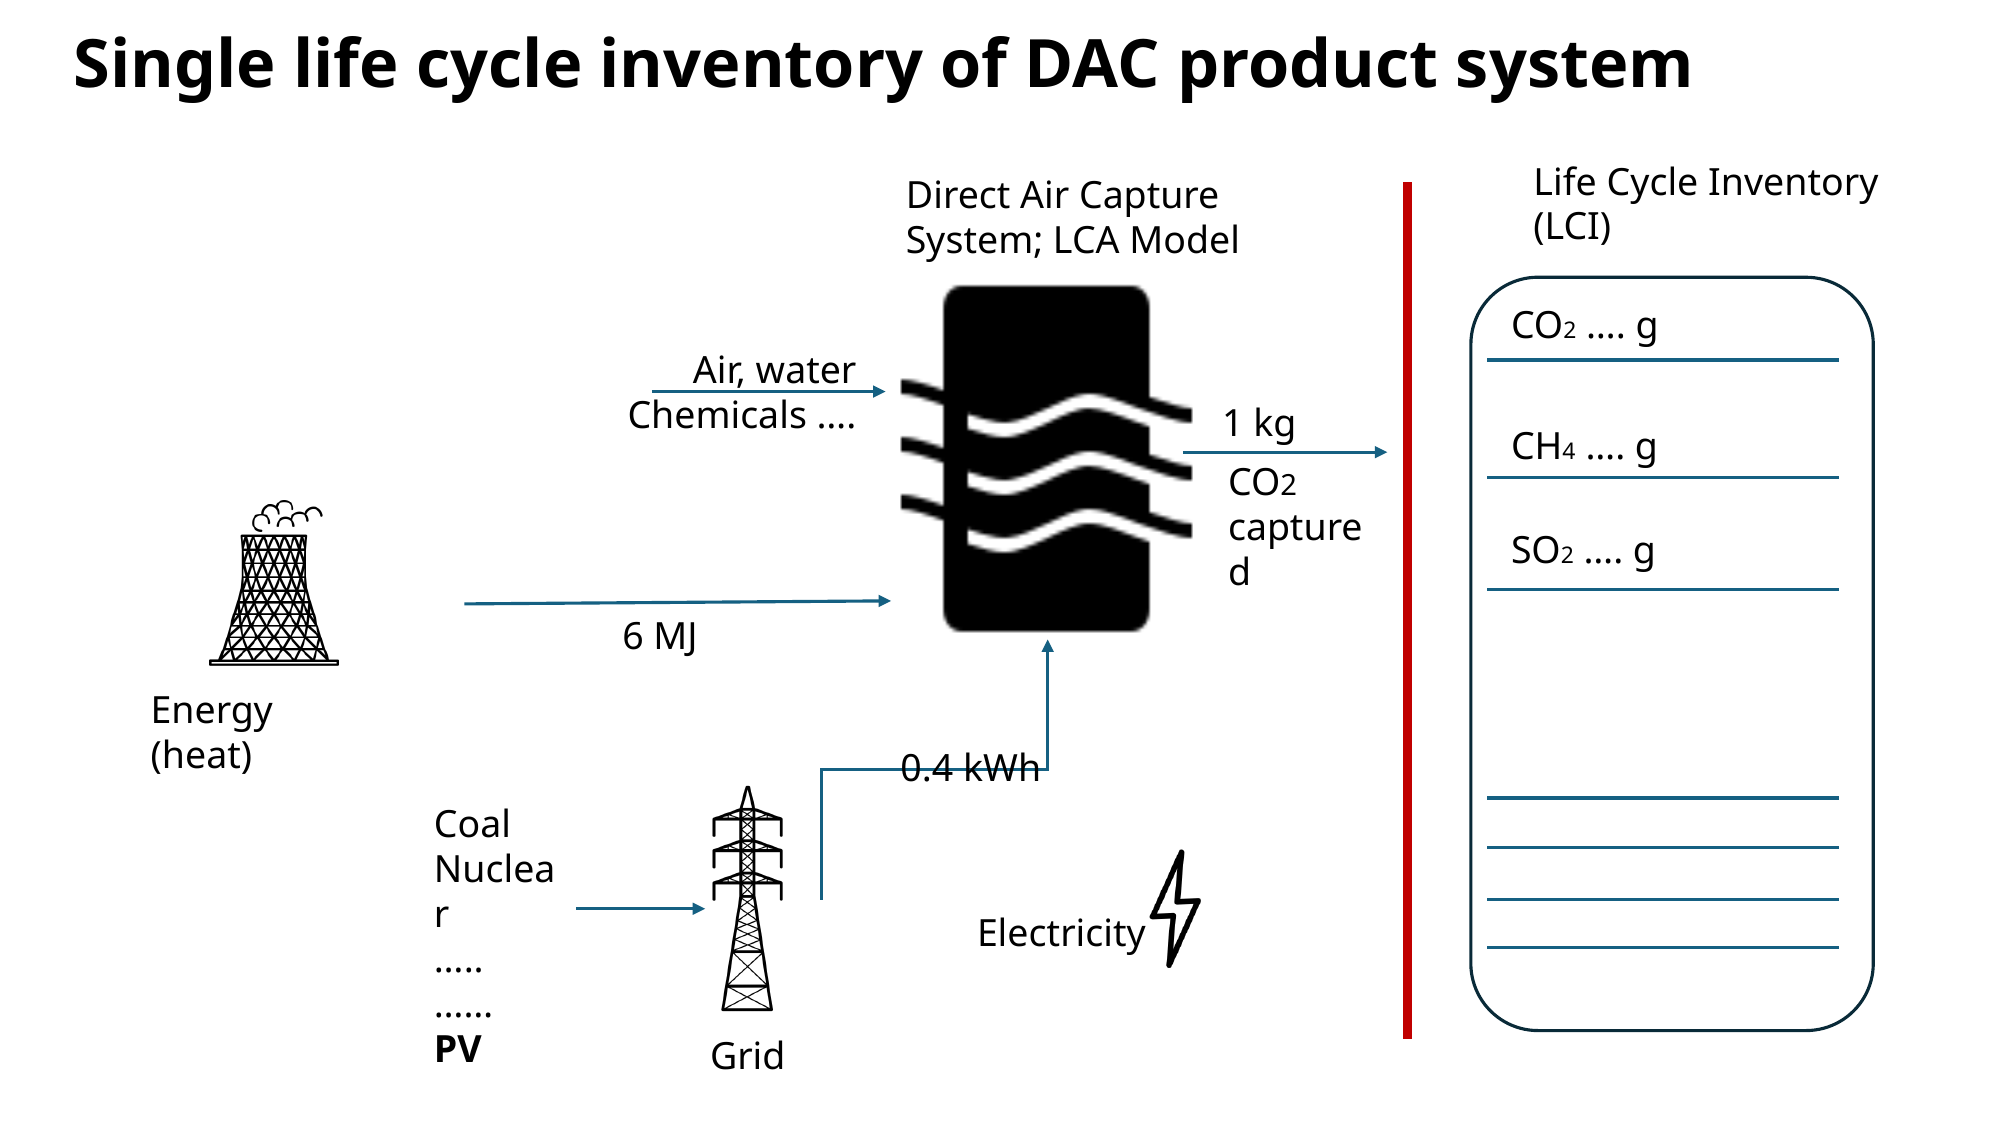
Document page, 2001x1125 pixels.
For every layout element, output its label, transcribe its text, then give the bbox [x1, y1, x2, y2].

text_box Direct Air Capture System; LCA Model [891, 163, 1263, 269]
picture [1114, 848, 1236, 970]
text_box Electricity [962, 901, 1114, 962]
text_box Energy (heat) [135, 678, 388, 784]
picture [180, 489, 367, 675]
text_box [1469, 275, 1875, 1033]
text_box 1 kg [1207, 391, 1326, 451]
text_box Life Cycle Inventory (LCI) [1518, 150, 1956, 255]
text_box SO2 …. g [1496, 518, 1848, 579]
text_box 6 MJ [607, 605, 722, 665]
text_box CH4 …. g [1496, 414, 1848, 475]
title Single life cycle inventory of DAC product system [58, 2, 1784, 131]
picture [704, 780, 791, 1037]
text_box Air, water Chemicals …. [605, 338, 872, 444]
picture [896, 280, 1199, 640]
text_box Coal Nuclear ….. …… PV [419, 792, 582, 1078]
text_box Grid [695, 1024, 822, 1085]
text_box CO2 …. g [1496, 293, 1737, 354]
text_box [804, 656, 1066, 883]
text_box CO2 captured [1213, 450, 1399, 600]
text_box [463, 600, 892, 605]
